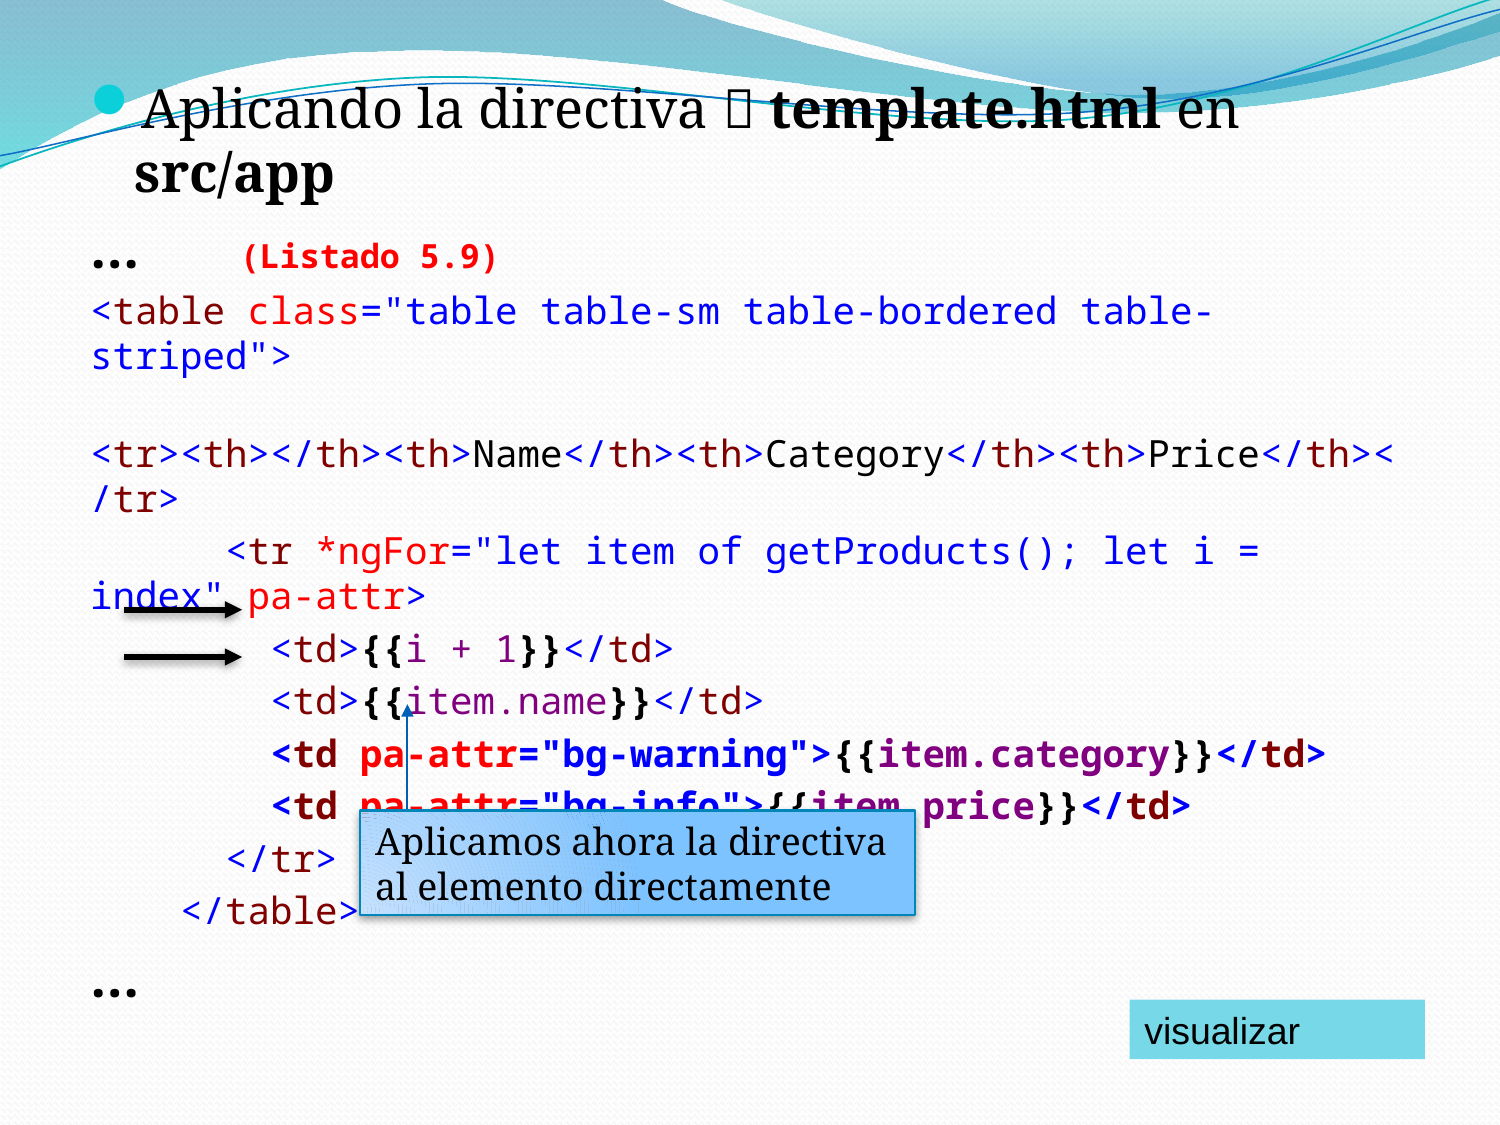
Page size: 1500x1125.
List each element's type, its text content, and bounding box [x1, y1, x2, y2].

text_box visualizar [1129, 999, 1425, 1060]
list Aplicando la directiva  template.html en src/app … (Listado 5.9) <table class="table table-sm table-bordered table-striped"> <tr><th></th><th>Name</th><th>Category</th><th>Price</th></tr> <tr *ngFor="let item of getProducts(); let i = index" pa-attr> <td>{{i + 1}}</td> <td>{{item.name}}</td> <td pa-attr="bg-warning">{{item.category}}</td> <td pa-attr="bg-info">{{item.price}}</td> </tr> </table> … [74, 66, 1426, 1038]
text_box Aplicamos ahora la directiva al elemento directamente [359, 809, 916, 916]
